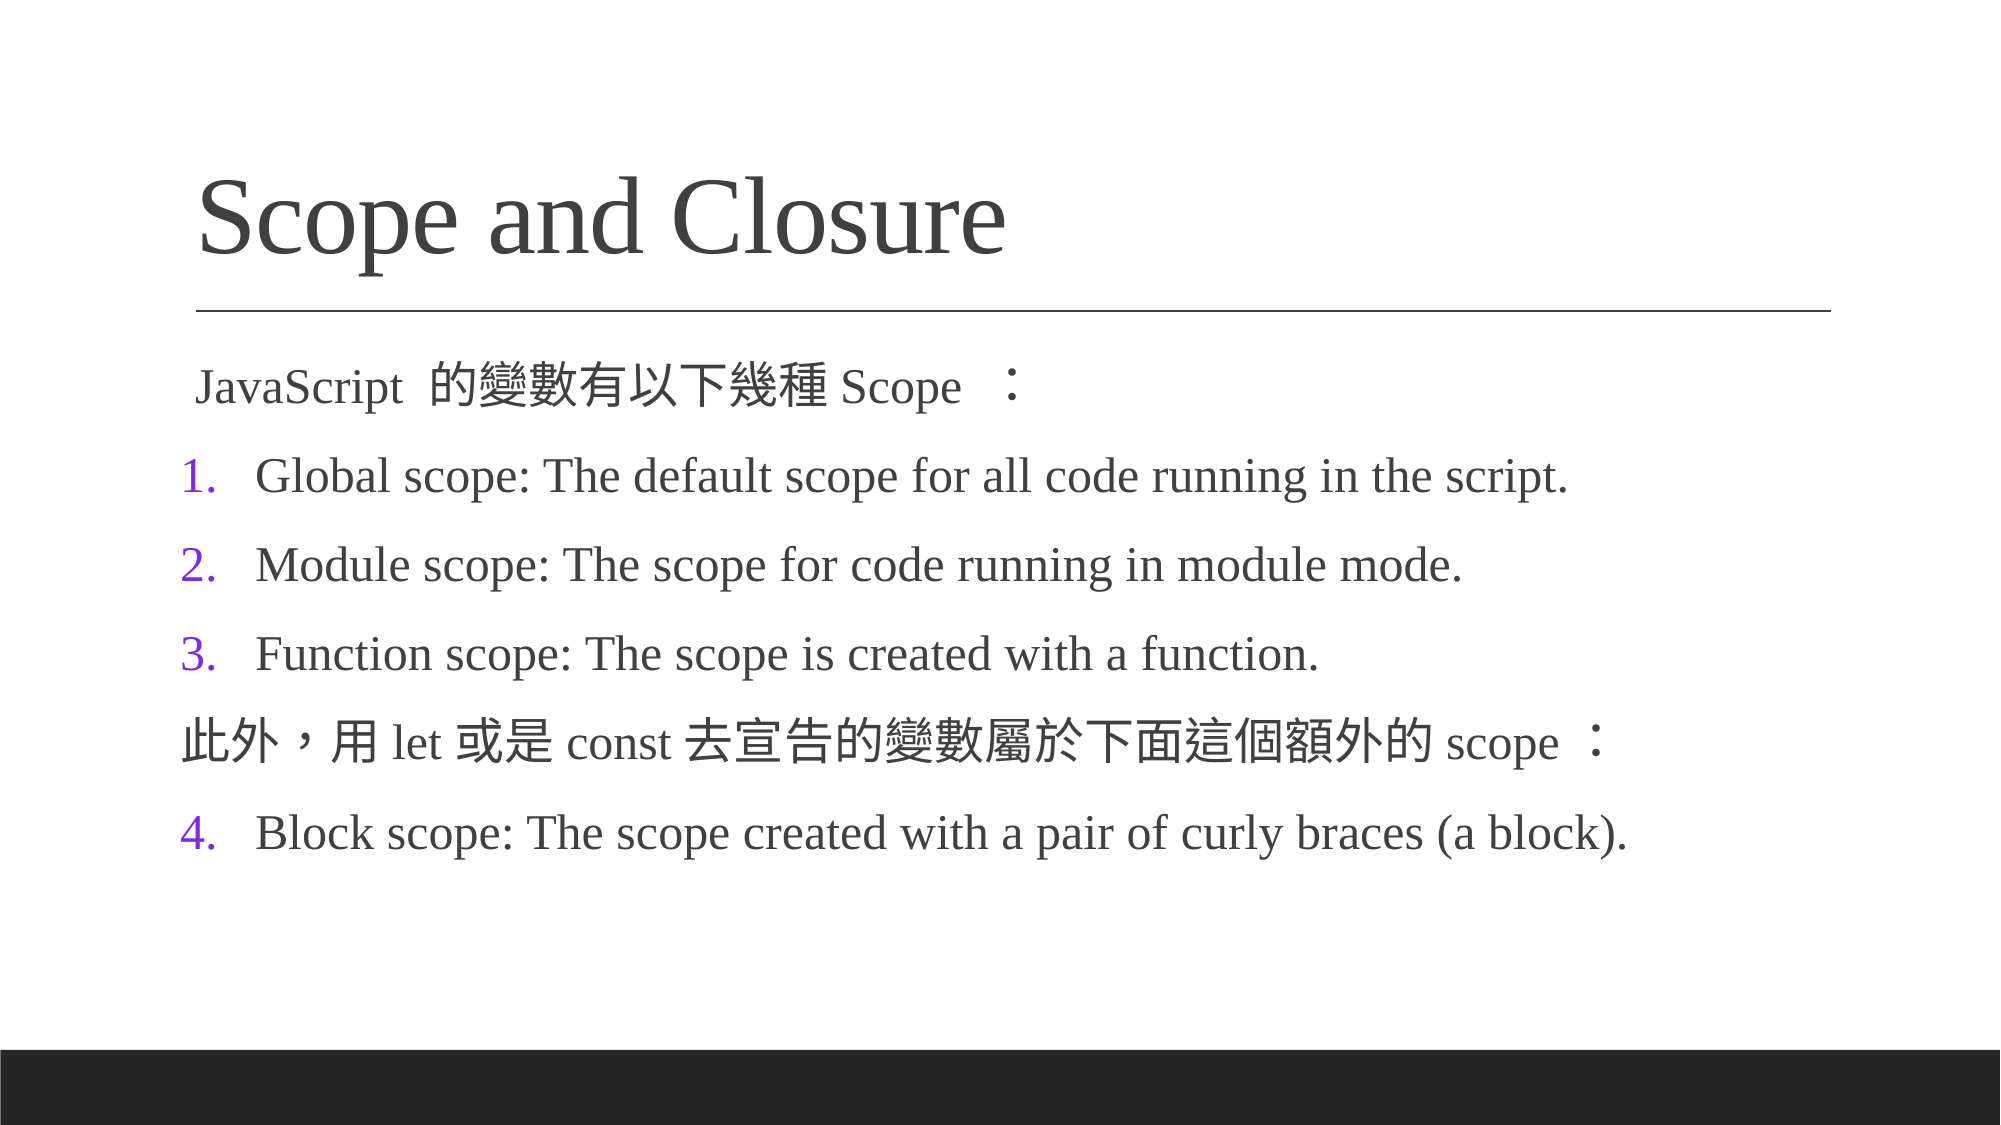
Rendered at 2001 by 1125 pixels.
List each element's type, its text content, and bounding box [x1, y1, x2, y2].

list JavaScript 的變數有以下幾種Scope ： Global scope: The default scope for all code running in the script. Module scope: The scope for code running in module mode. Function scope: The scope is created with a function. 此外，用let或是const去宣告的變數屬於下面這個額外的scope： Block scope: The scope created with a pair of curly braces (a block). [180, 345, 1830, 963]
title Scope and Closure [180, 47, 1830, 285]
